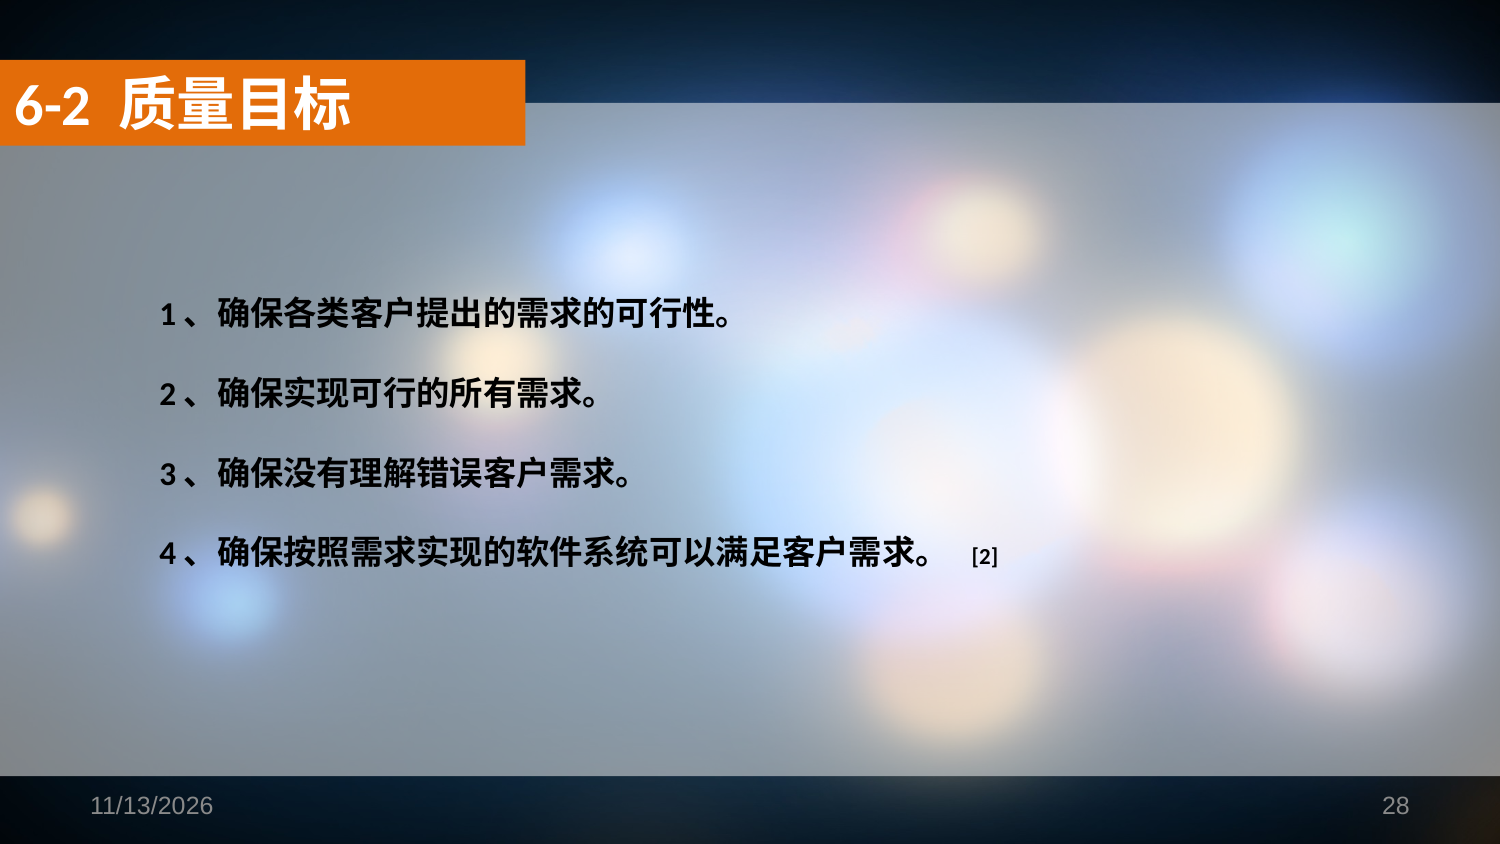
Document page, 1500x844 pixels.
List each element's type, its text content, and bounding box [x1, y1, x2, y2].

text_box 1、确保各类客户提出的需求的可行性。 2、确保实现可行的所有需求。 3、确保没有理解错误客户需求。 4、确保按照需求实现的软件系统可以满足客户需求。 [2] [69, 244, 1464, 579]
text_box 6-2 质量目标 [0, 59, 526, 145]
slide_number 28 [1074, 781, 1426, 828]
picture [0, 777, 1500, 844]
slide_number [74, 781, 426, 828]
text_box [0, 102, 1500, 777]
picture [0, 0, 1500, 102]
